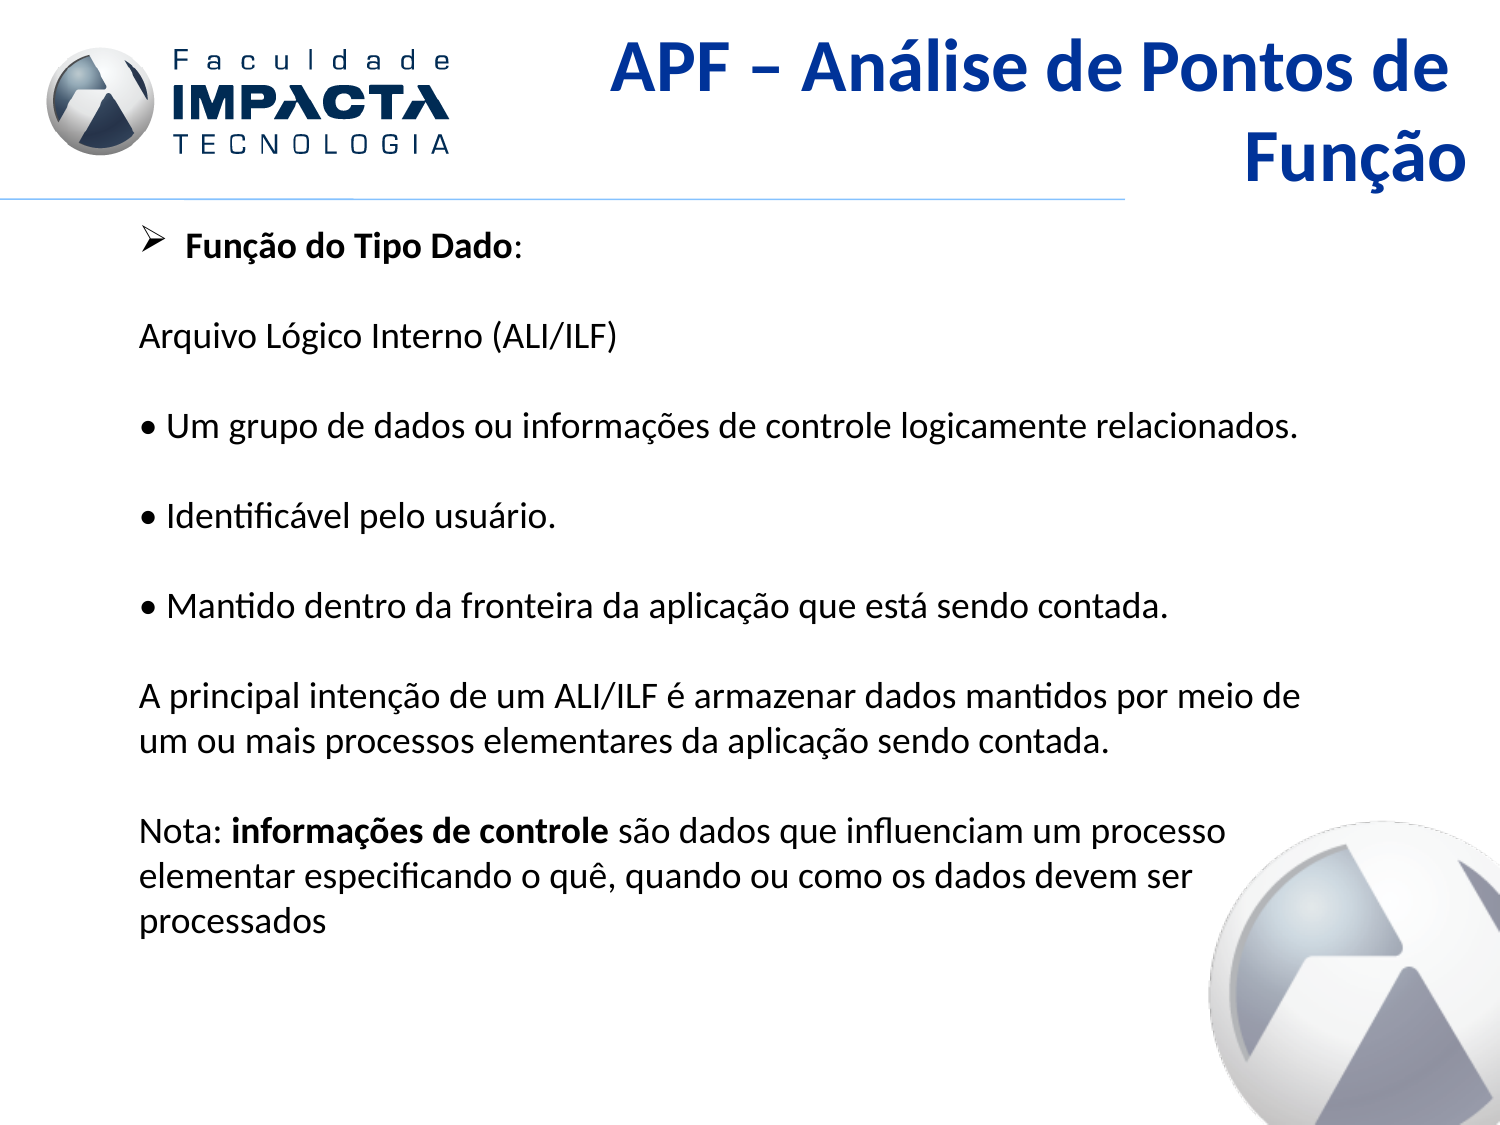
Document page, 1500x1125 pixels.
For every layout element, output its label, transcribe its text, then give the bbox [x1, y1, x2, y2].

text_box APF – Análise de Pontos de Função [94, 30, 1483, 182]
picture [35, 35, 94, 164]
picture [1206, 787, 1500, 1125]
text_box Função do Tipo Dado: Arquivo Lógico Interno (ALI/ILF) • Um grupo de dados ou informações de controle logicamente relacionados. • Identificável pelo usuário. • Mantido dentro da fronteira da aplicação que está sendo contada. A principal intenção de um ALI/ILF é armazenar dados mantidos por meio de um ou mais processos elementares da aplicação sendo contada. Nota: informações de controle são dados que influenciam um processo elementar especificando o quê, quando ou como os dados devem ser processados [123, 214, 1317, 994]
